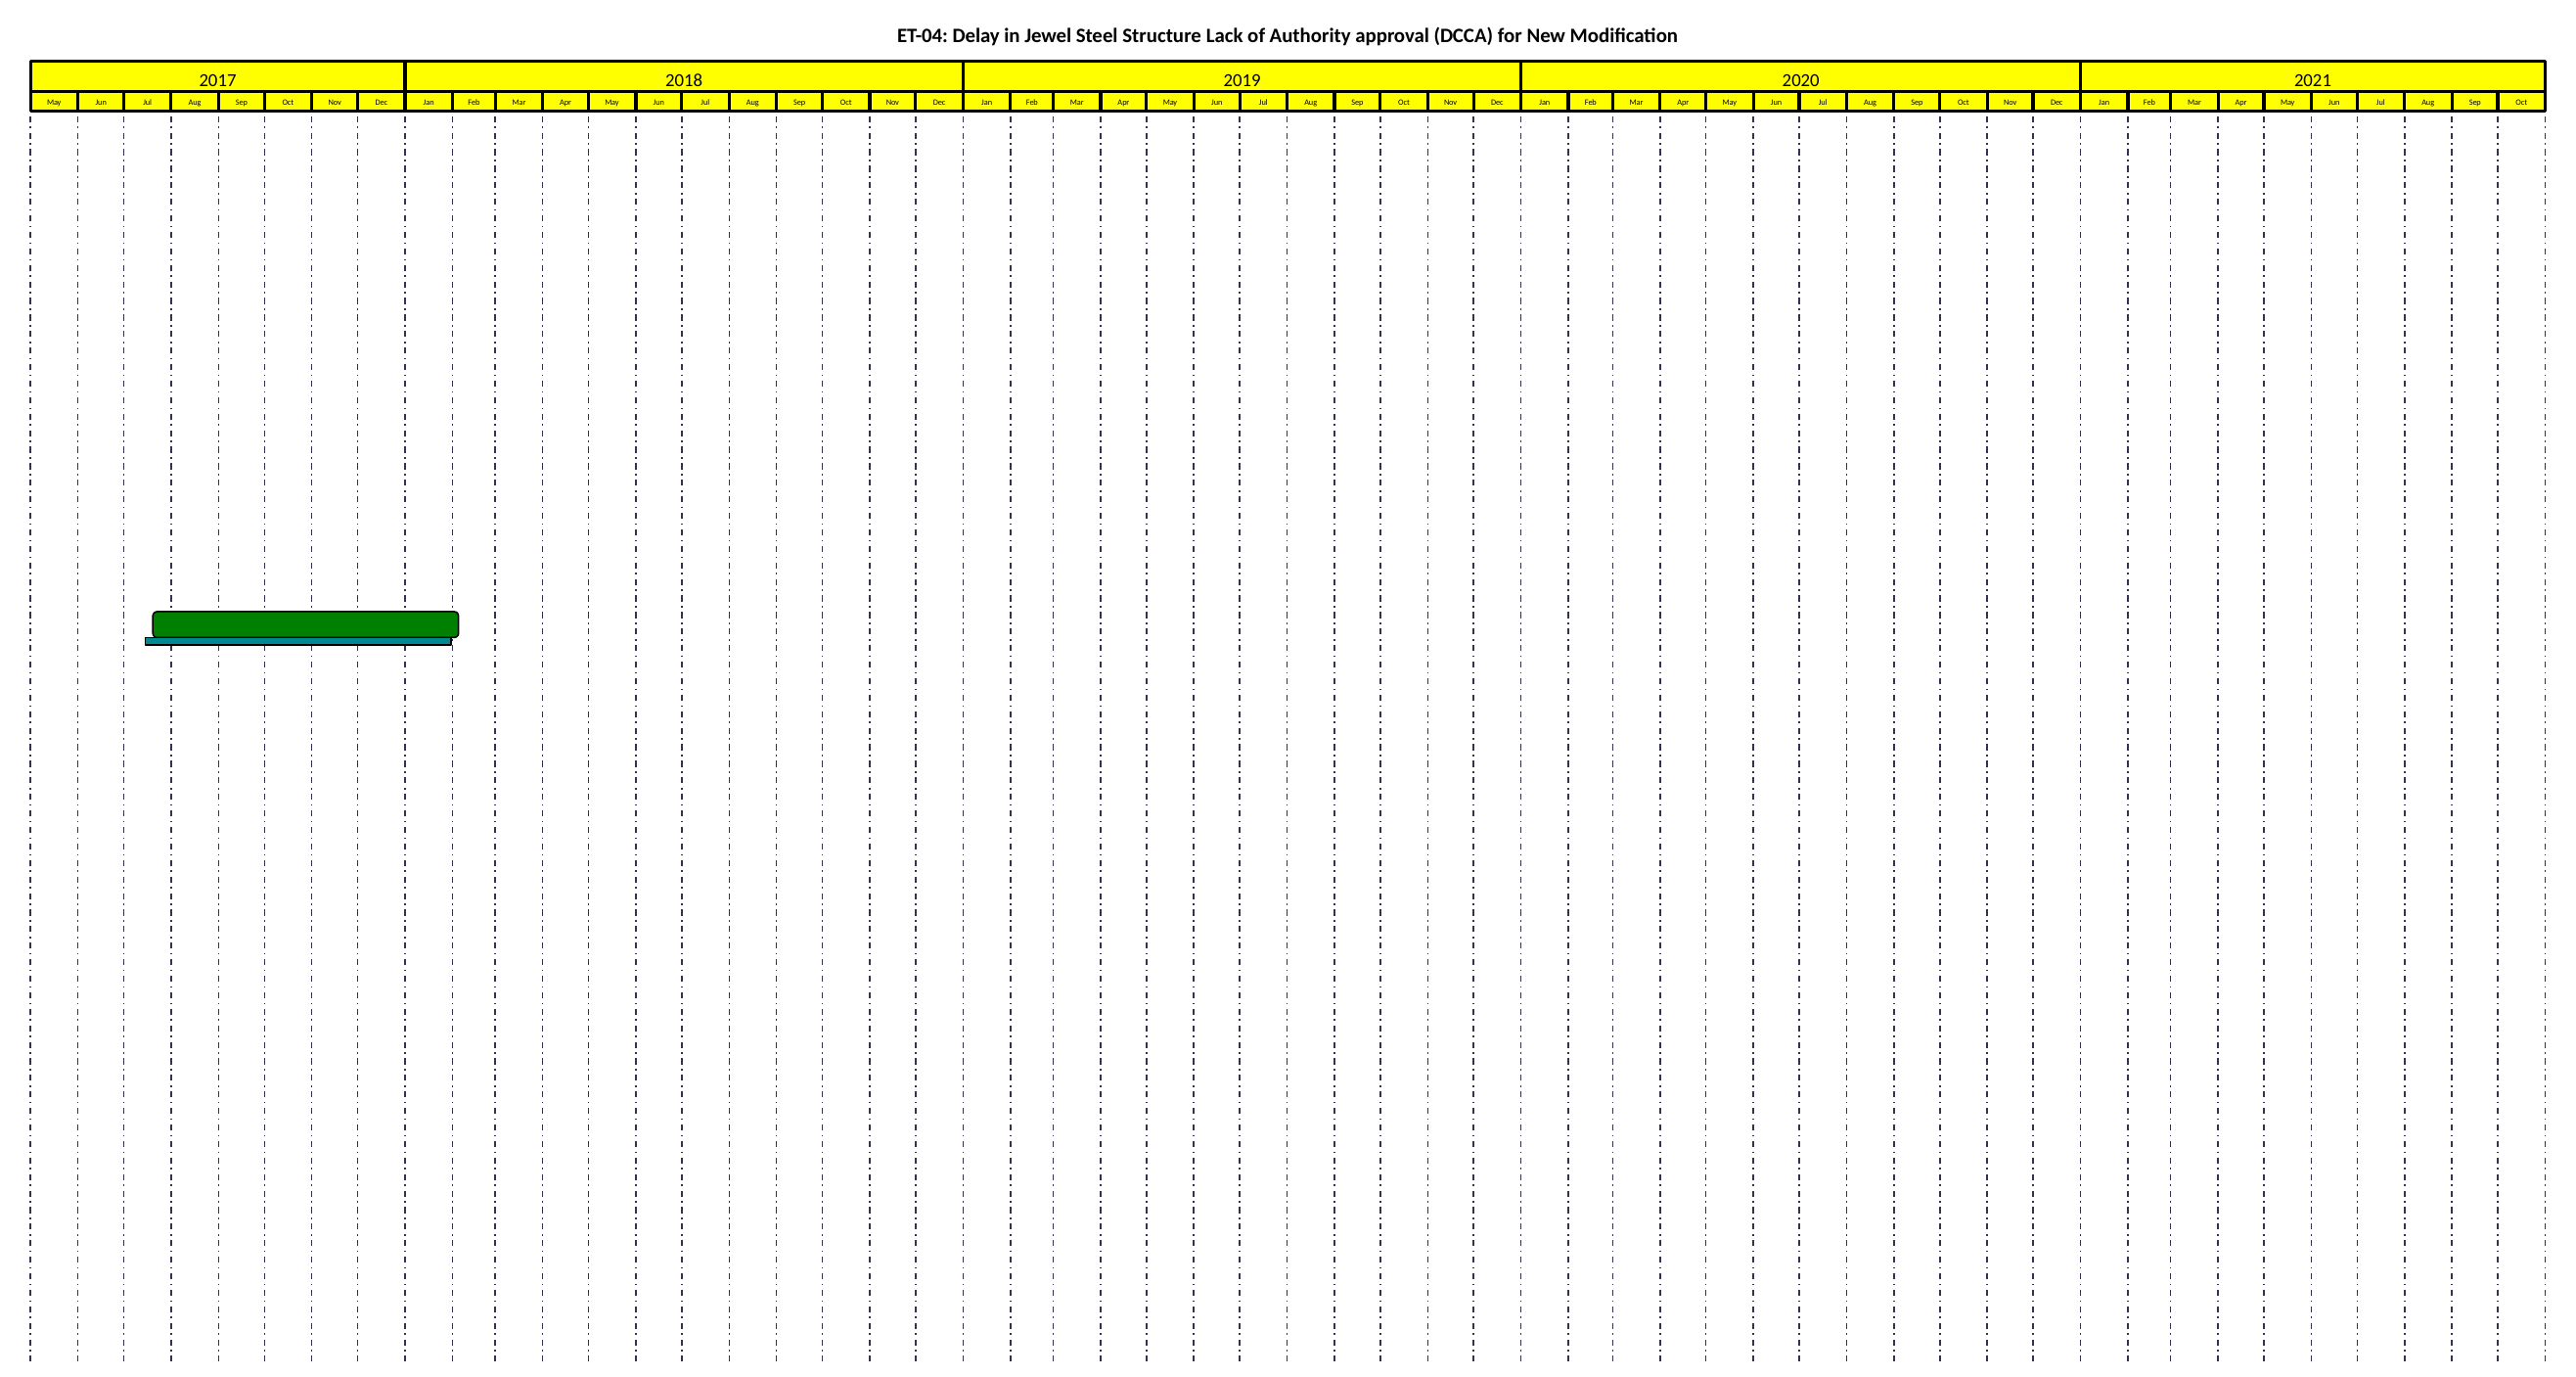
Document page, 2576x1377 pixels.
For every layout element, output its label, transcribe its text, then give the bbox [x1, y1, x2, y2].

text_box Mar [1053, 91, 1100, 112]
text_box [172, 611, 218, 637]
text_box Nov [1427, 91, 1473, 112]
text_box Feb [2128, 91, 2170, 112]
text_box [265, 611, 311, 637]
text_box Jul [123, 91, 170, 112]
text_box Nov [311, 91, 357, 112]
text_box Jun [1753, 91, 1798, 112]
text_box [358, 611, 404, 637]
text_box Feb [1010, 91, 1053, 112]
text_box Jul [1798, 91, 1846, 112]
text_box Sep [1333, 91, 1379, 112]
text_box Dec [915, 91, 963, 112]
text_box Aug [2404, 91, 2452, 112]
text_box May [588, 91, 635, 112]
text_box May [1146, 91, 1194, 112]
text_box Sep [2452, 91, 2498, 112]
text_box 2018 [405, 61, 963, 91]
text_box Jul [2357, 91, 2404, 112]
text_box Nov [1987, 91, 2033, 112]
text_box Oct [2498, 91, 2546, 112]
text_box Oct [1939, 91, 1987, 112]
text_box Aug [1846, 91, 1893, 112]
text_box [358, 637, 404, 646]
text_box 2020 [1520, 61, 2080, 91]
text_box [313, 611, 357, 637]
text_box 2021 [2080, 61, 2546, 91]
text_box [453, 611, 459, 638]
text_box Feb [1568, 91, 1612, 112]
text_box Jan [963, 91, 1010, 112]
text_box Sep [218, 91, 264, 112]
text_box Sep [776, 91, 822, 112]
text_box Jun [77, 91, 123, 112]
text_box Sep [1893, 91, 1939, 112]
text_box Dec [357, 91, 404, 112]
text_box Mar [2170, 91, 2218, 112]
text_box May [1705, 91, 1753, 112]
text_box [406, 611, 452, 638]
text_box ET-04: Delay in Jewel Steel Structure Lack of Authority approval (DCCA) for New Modification [30, 15, 2546, 55]
text_box [265, 637, 311, 646]
text_box May [30, 91, 77, 112]
text_box Oct [1379, 91, 1427, 112]
text_box [313, 637, 357, 646]
text_box Aug [1287, 91, 1333, 112]
text_box Apr [542, 91, 588, 112]
text_box Apr [2218, 91, 2264, 112]
text_box Jul [681, 91, 729, 112]
text_box Aug [170, 91, 218, 112]
text_box Oct [822, 91, 870, 112]
text_box Apr [1659, 91, 1705, 112]
text_box [145, 637, 170, 646]
text_box Apr [1100, 91, 1146, 112]
text_box Jun [635, 91, 681, 112]
text_box Jan [1520, 91, 1568, 112]
text_box [406, 637, 451, 646]
text_box 2019 [963, 61, 1520, 91]
text_box Jun [1194, 91, 1240, 112]
text_box Dec [1473, 91, 1520, 112]
text_box [219, 637, 263, 646]
text_box Nov [870, 91, 915, 112]
text_box Mar [1612, 91, 1659, 112]
text_box Mar [495, 91, 542, 112]
text_box Dec [2033, 91, 2080, 112]
text_box [153, 611, 170, 637]
text_box Jan [2080, 91, 2128, 112]
text_box Feb [452, 91, 495, 112]
text_box Jun [2311, 91, 2357, 112]
text_box May [2264, 91, 2311, 112]
text_box [219, 611, 263, 637]
text_box Aug [729, 91, 776, 112]
text_box Jul [1240, 91, 1287, 112]
text_box [172, 637, 218, 646]
text_box 2017 [30, 61, 405, 91]
text_box Oct [264, 91, 311, 112]
text_box Jan [404, 91, 452, 112]
